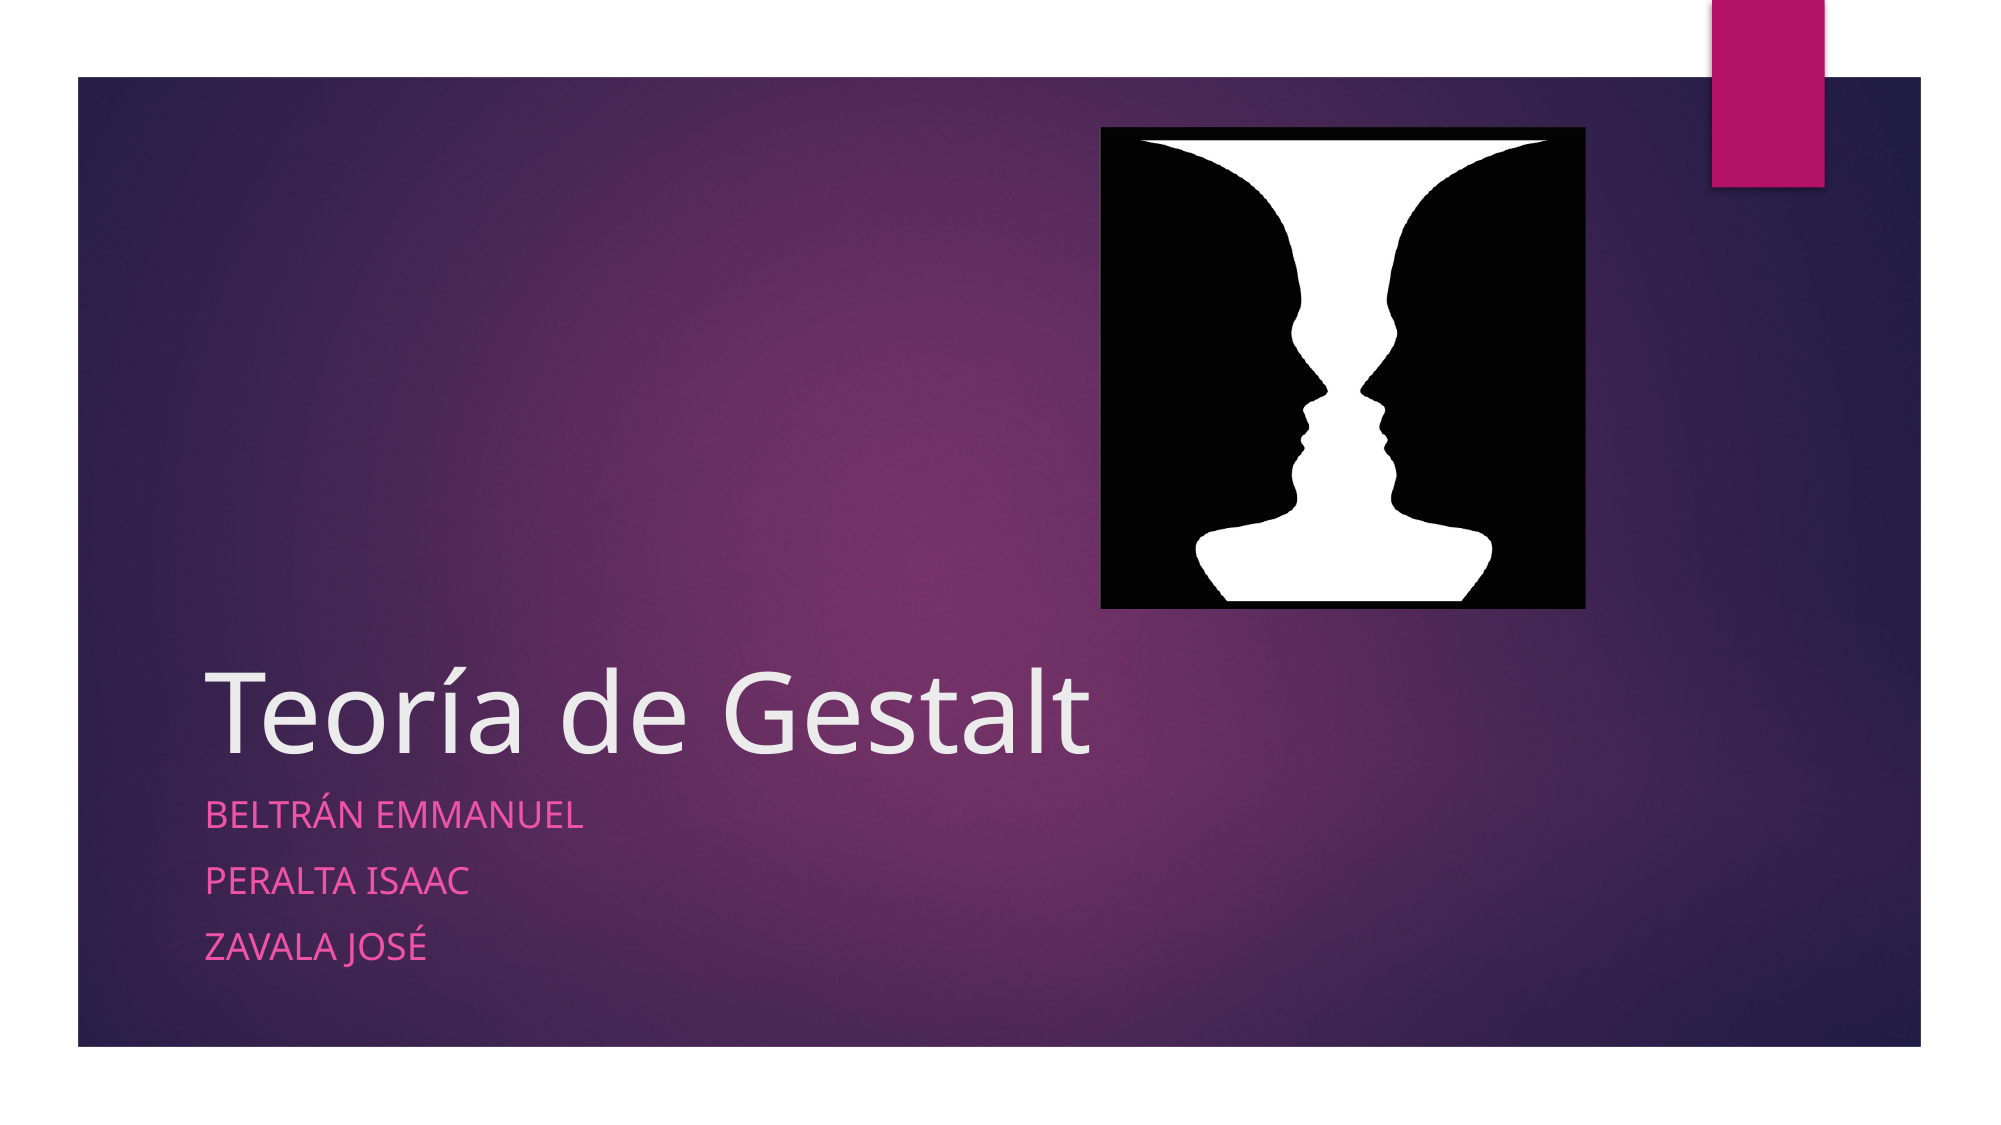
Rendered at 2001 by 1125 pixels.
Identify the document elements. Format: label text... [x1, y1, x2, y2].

subtitle Beltrán Emmanuel Peralta Isaac Zavala José [189, 783, 1638, 998]
title Teoría de Gestalt [189, 344, 1638, 783]
picture [1099, 126, 1586, 610]
